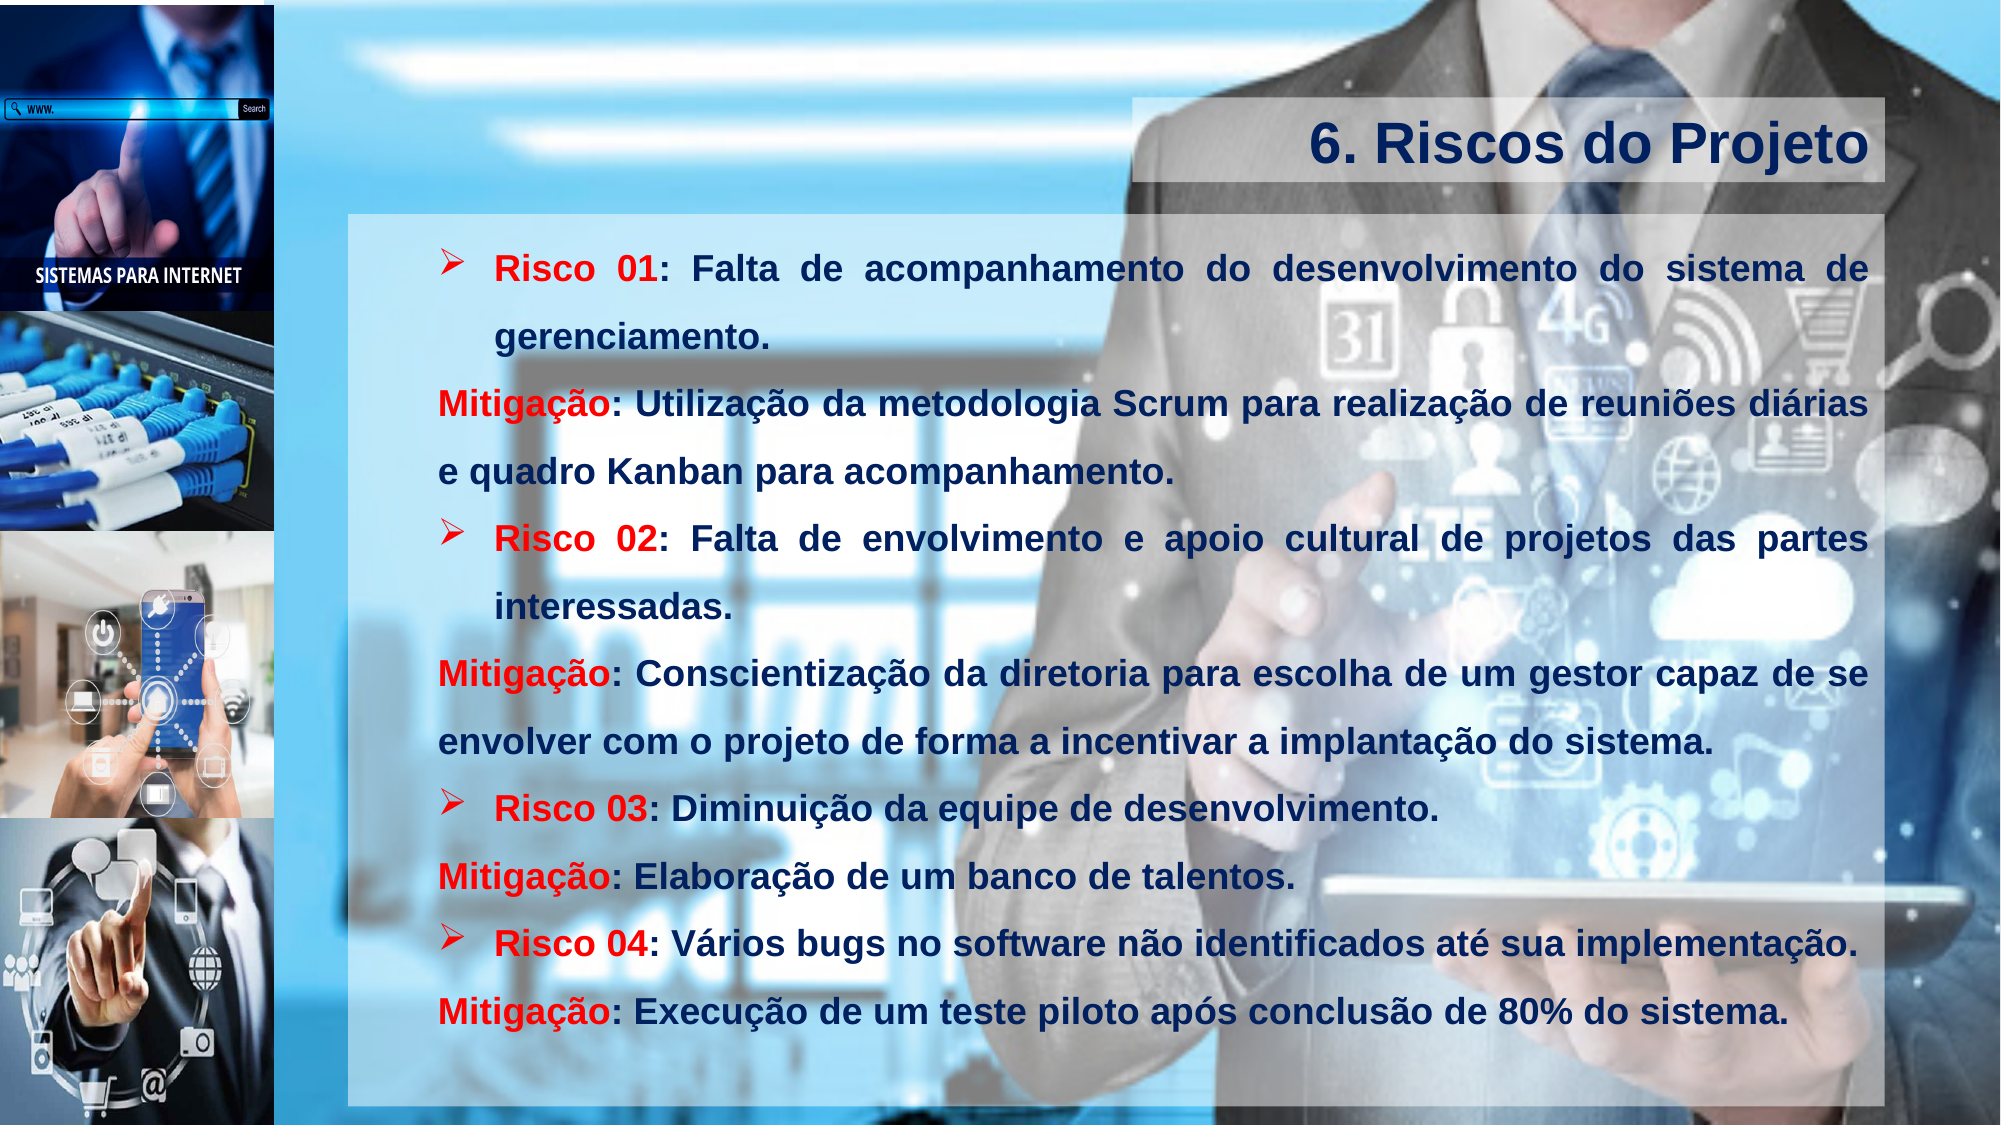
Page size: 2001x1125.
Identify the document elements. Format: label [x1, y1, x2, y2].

text_box [0, 4, 275, 1125]
picture [264, 0, 2000, 1125]
